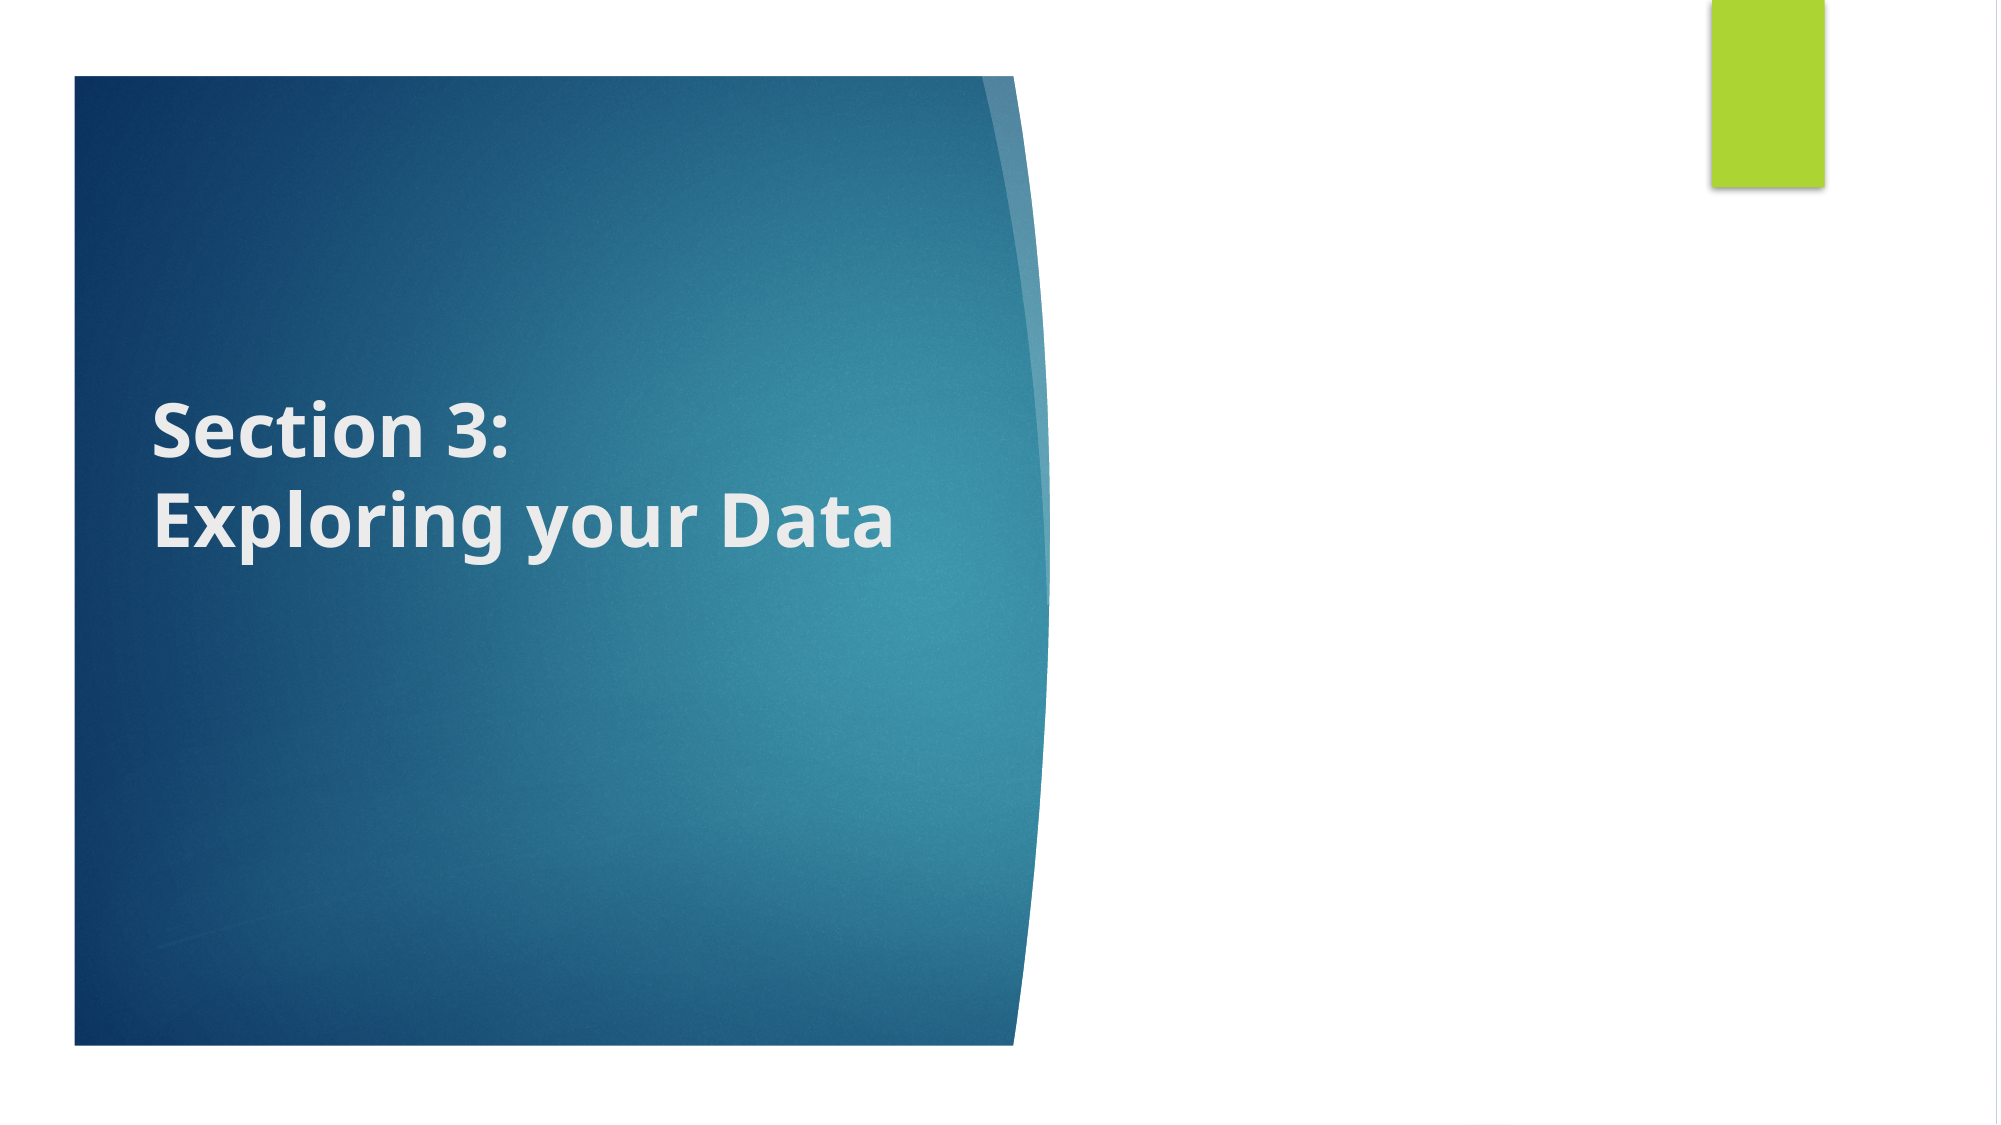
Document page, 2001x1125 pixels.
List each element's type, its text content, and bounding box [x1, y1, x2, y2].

title Section 3: Exploring your Data [136, 375, 1000, 750]
